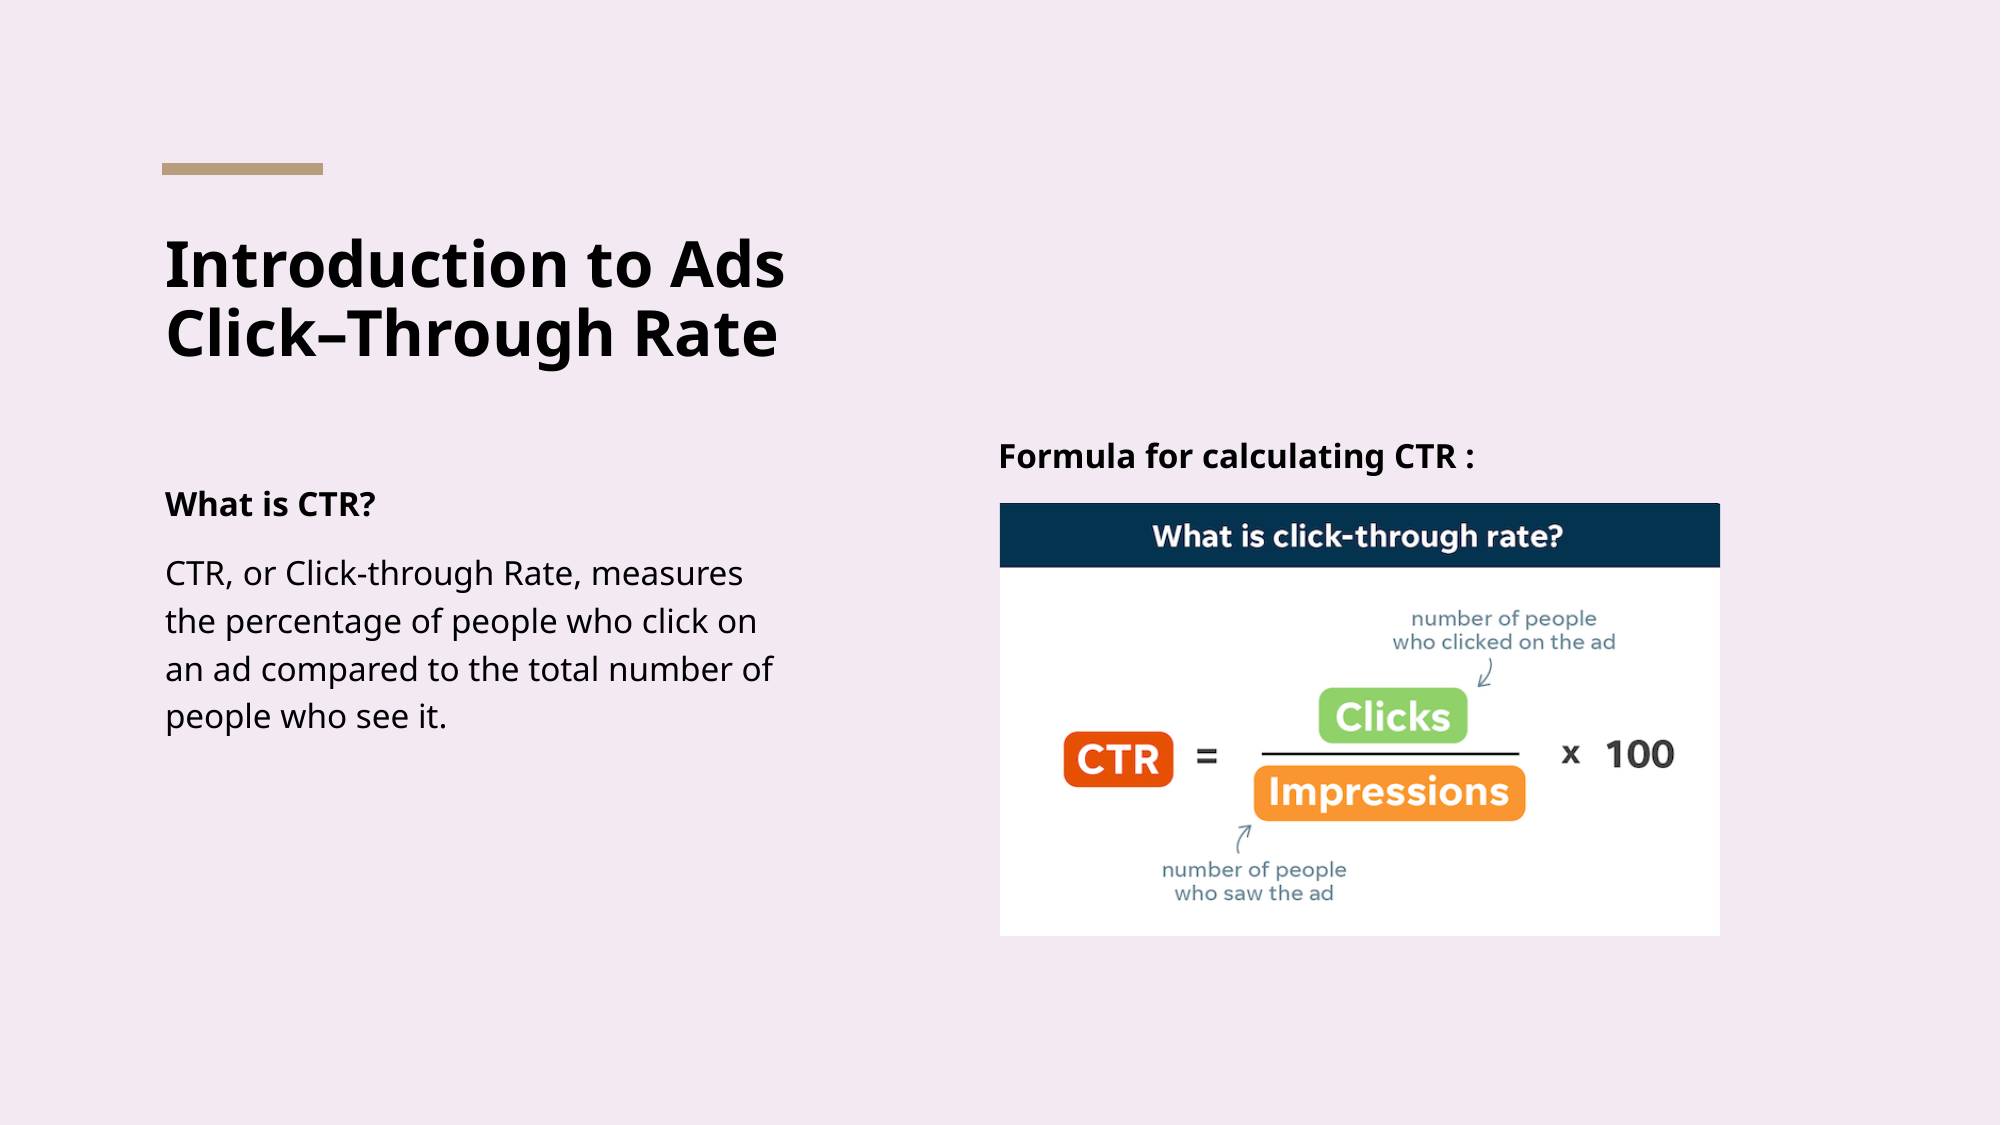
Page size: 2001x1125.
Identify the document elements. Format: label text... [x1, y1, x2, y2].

text_box [0, 0, 2000, 1125]
list What is CTR? CTR, or Click-through Rate, measures the percentage of people who click on an ad compared to the total number of people who see it. [150, 468, 820, 1020]
title Introduction to Ads Click–Through Rate [150, 224, 820, 441]
picture [999, 503, 1721, 936]
text_box Formula for calculating CTR : [983, 427, 1984, 483]
